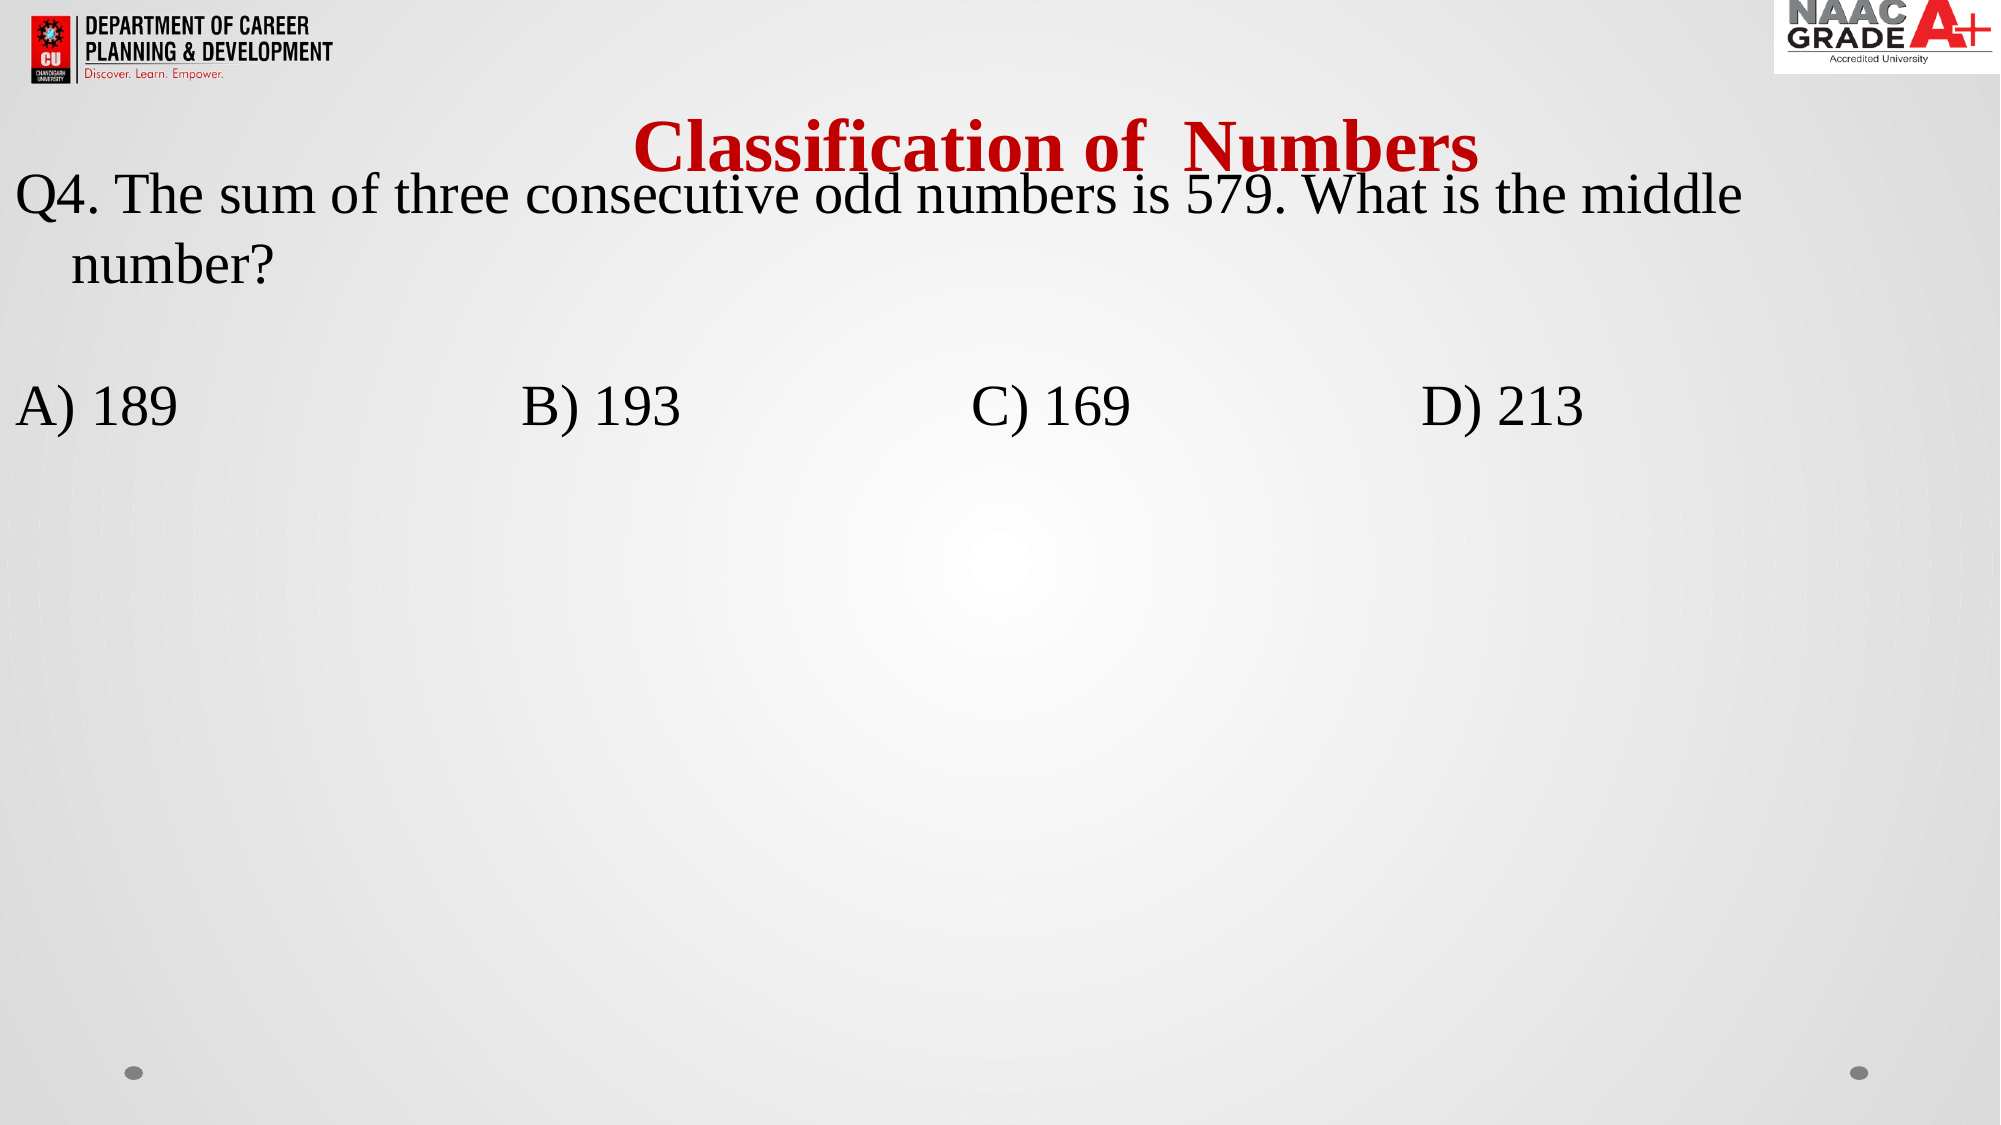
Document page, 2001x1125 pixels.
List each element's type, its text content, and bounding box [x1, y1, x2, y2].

picture [1773, 0, 2000, 74]
list Q4. The sum of three consecutive odd numbers is 579. What is the middle number? A) 189 B) 193 C) 169 D) 213 [0, 148, 1813, 938]
text_box Classification of Numbers [190, 40, 1941, 194]
picture [23, 0, 349, 100]
